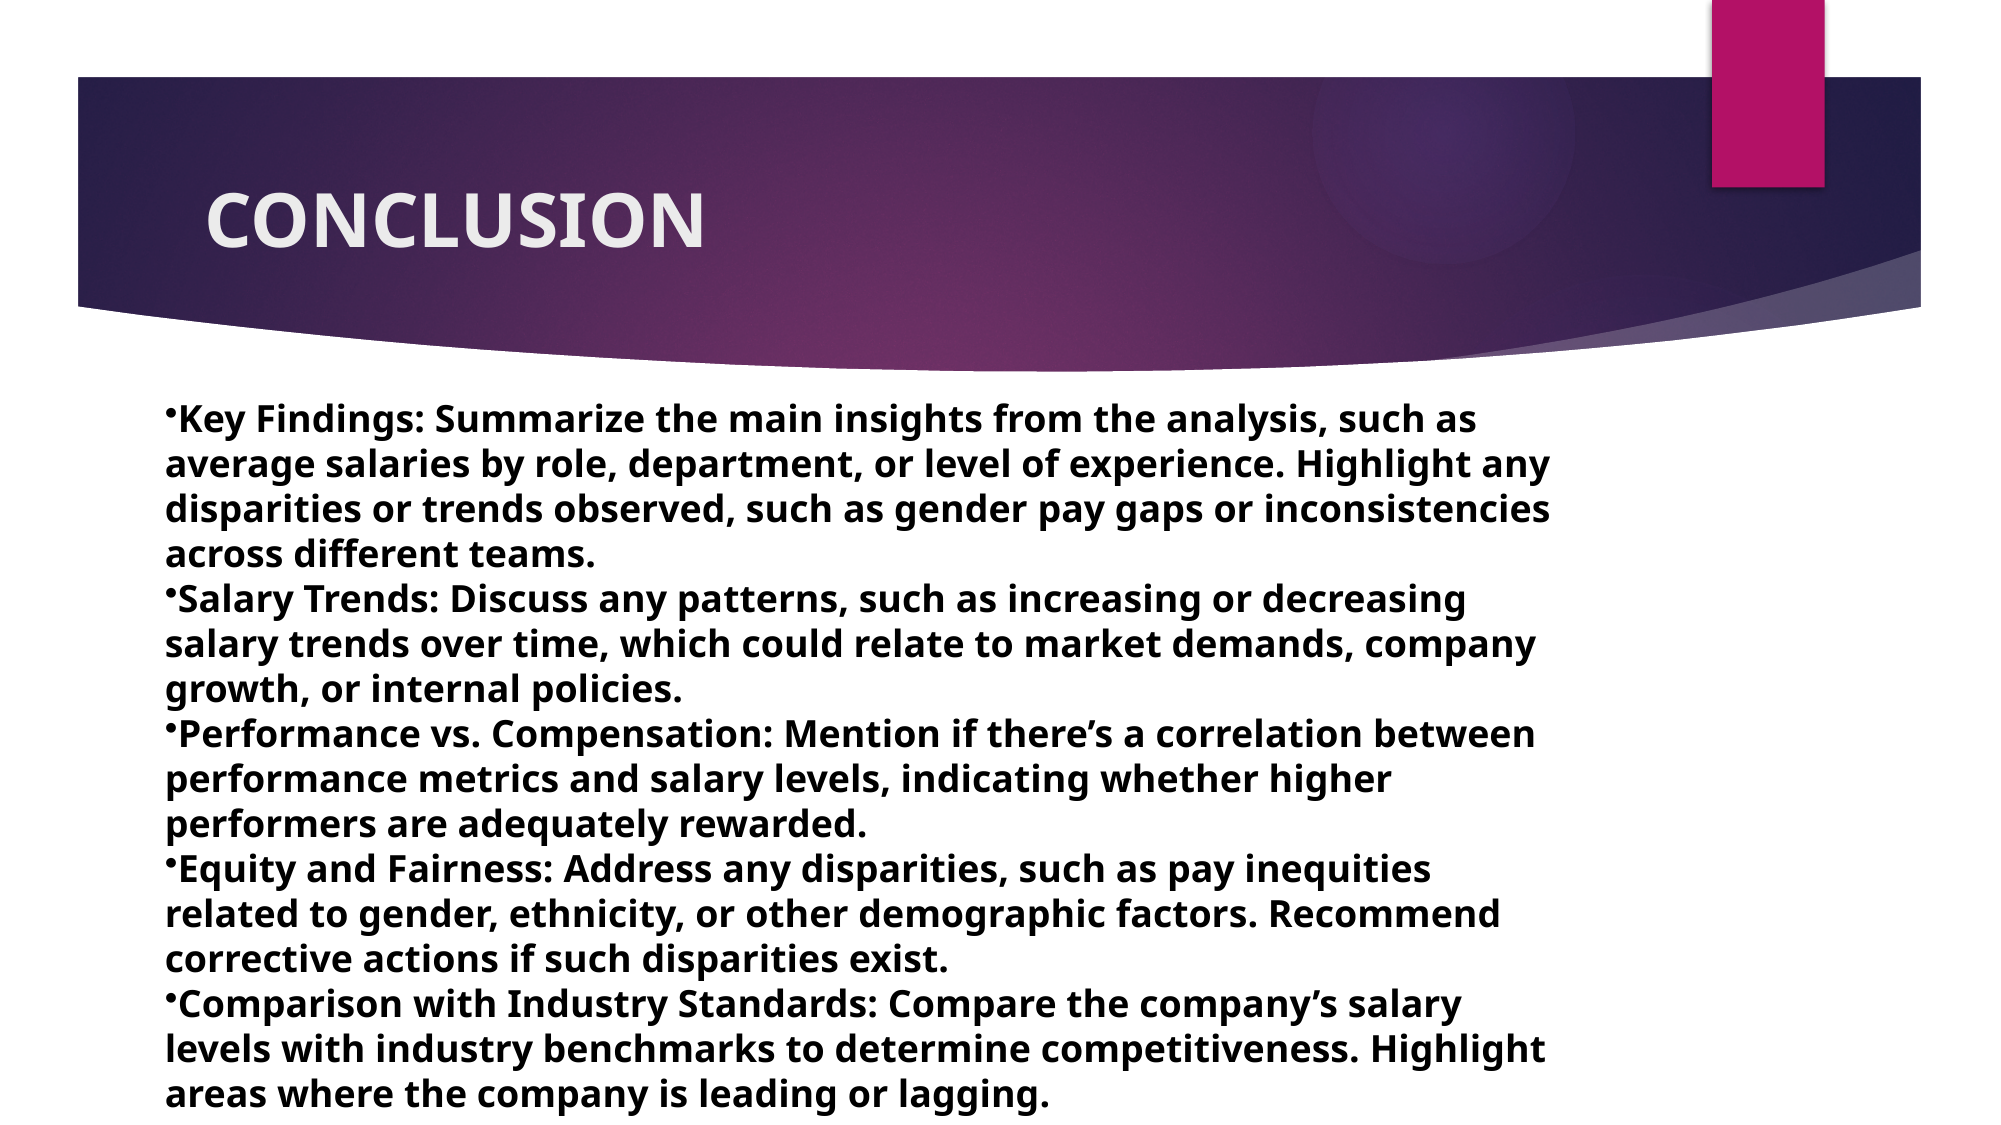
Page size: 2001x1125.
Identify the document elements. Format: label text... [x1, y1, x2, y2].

text_box [150, 274, 925, 387]
text_box Key Findings: Summarize the main insights from the analysis, such as average salaries by role, department, or level of experience. Highlight any disparities or trends observed, such as gender pay gaps or inconsistencies across different teams. Salary Trends: Discuss any patterns, such as increasing or decreasing salary trends over time, which could relate to market demands, company growth, or internal policies. Performance vs. Compensation: Mention if there’s a correlation between performance metrics and salary levels, indicating whether higher performers are adequately rewarded. Equity and Fairness: Address any disparities, such as pay inequities related to gender, ethnicity, or other demographic factors. Recommend corrective actions if such disparities exist. Comparison with Industry Standards: Compare the company’s salary levels with industry benchmarks to determine competitiveness. Highlight areas where the company is leading or lagging. [149, 387, 1588, 1123]
title CONCLUSION [189, 159, 1627, 276]
